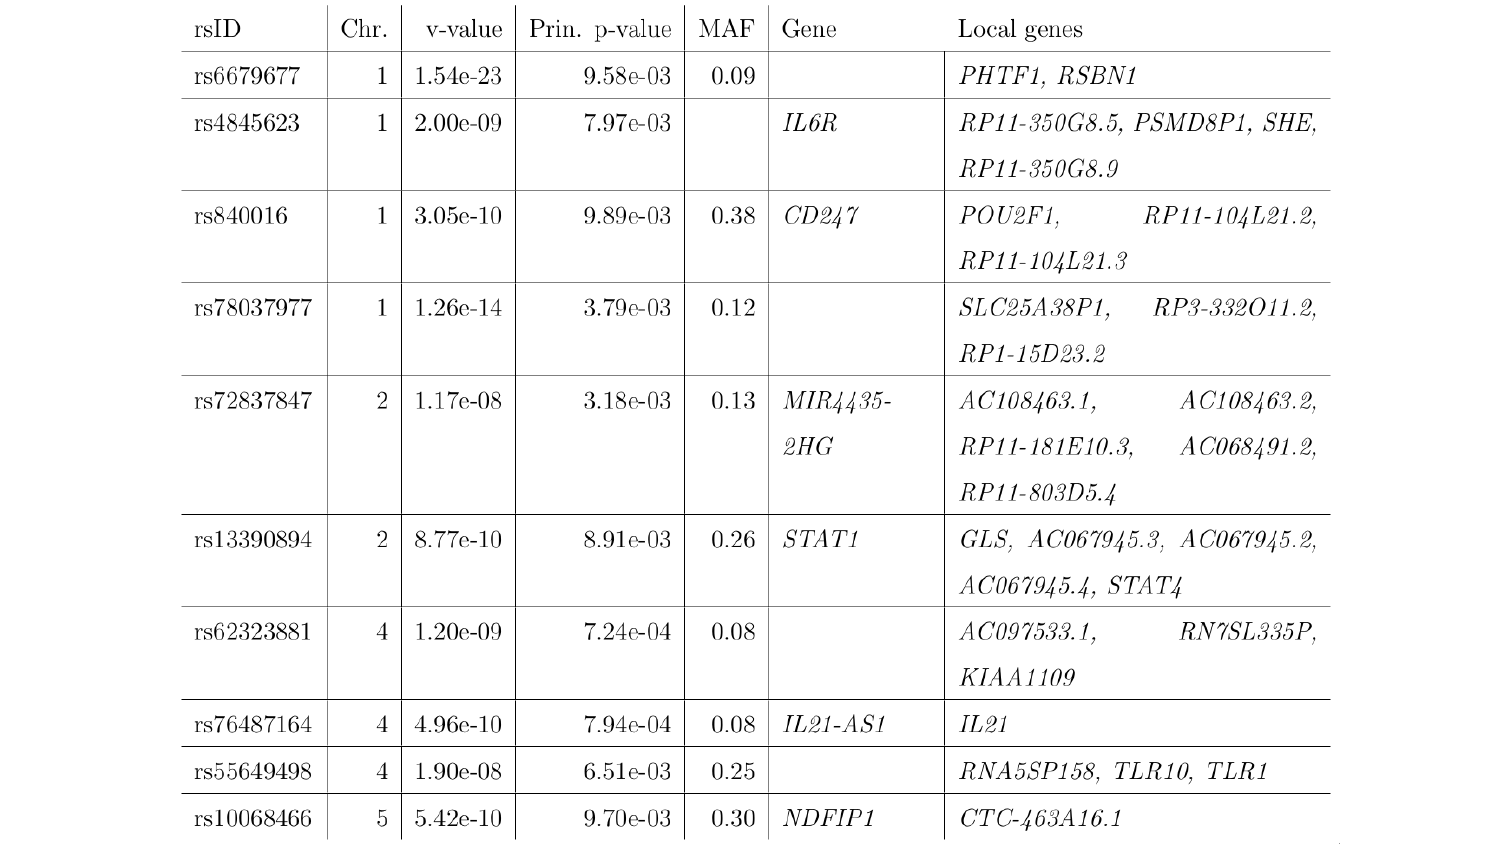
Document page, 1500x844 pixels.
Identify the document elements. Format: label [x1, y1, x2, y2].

picture [169, 0, 1340, 844]
